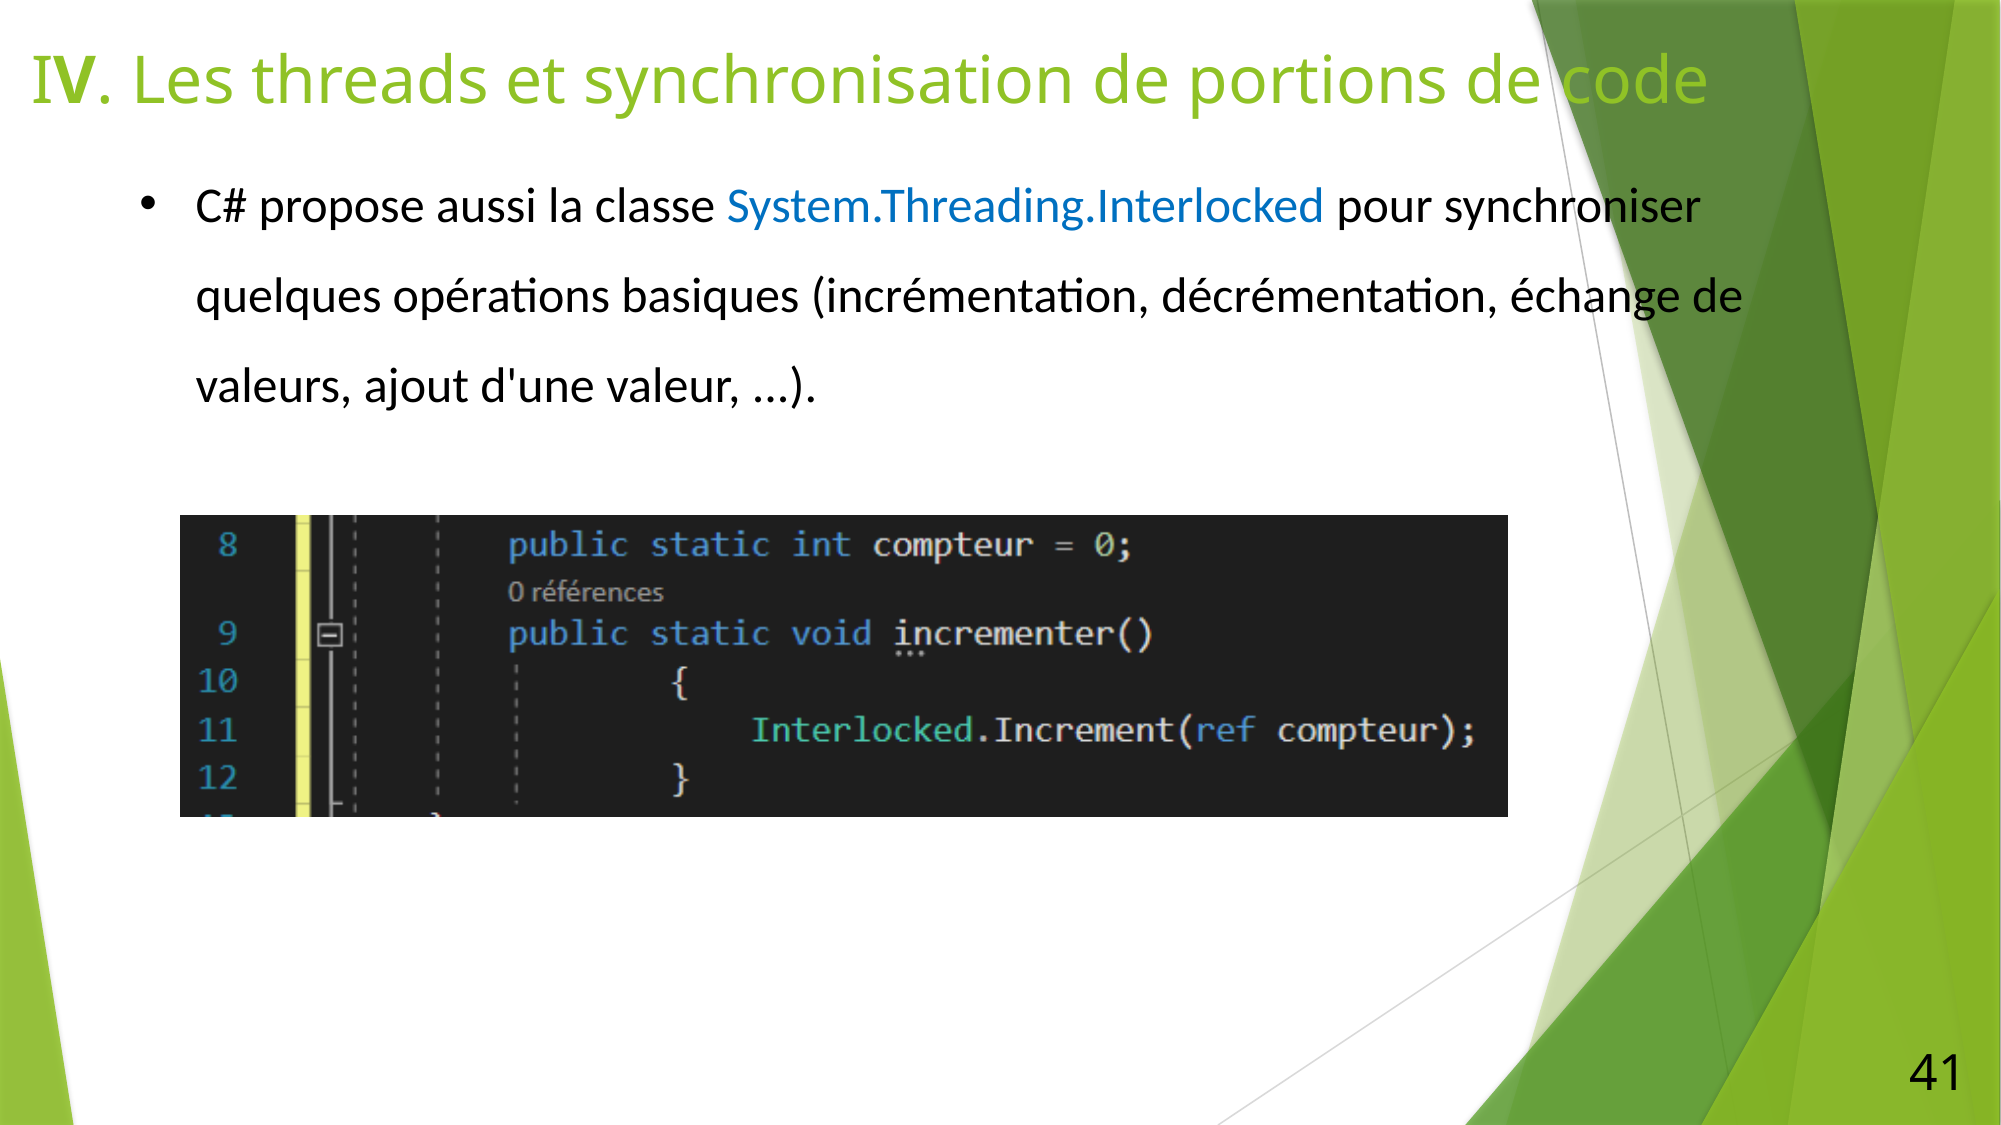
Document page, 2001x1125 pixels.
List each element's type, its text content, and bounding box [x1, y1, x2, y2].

text_box IV. Les threads et synchronisation de portions de code [16, 29, 1734, 147]
picture [179, 514, 1508, 817]
text_box C# propose aussi la classe System.Threading.Interlocked pour synchroniser quelques opérations basiques (incrémentation, décrémentation, échange de valeurs, ajout d'une valeur, ...). [124, 135, 1788, 420]
slide_number 41 [1869, 1045, 1982, 1105]
